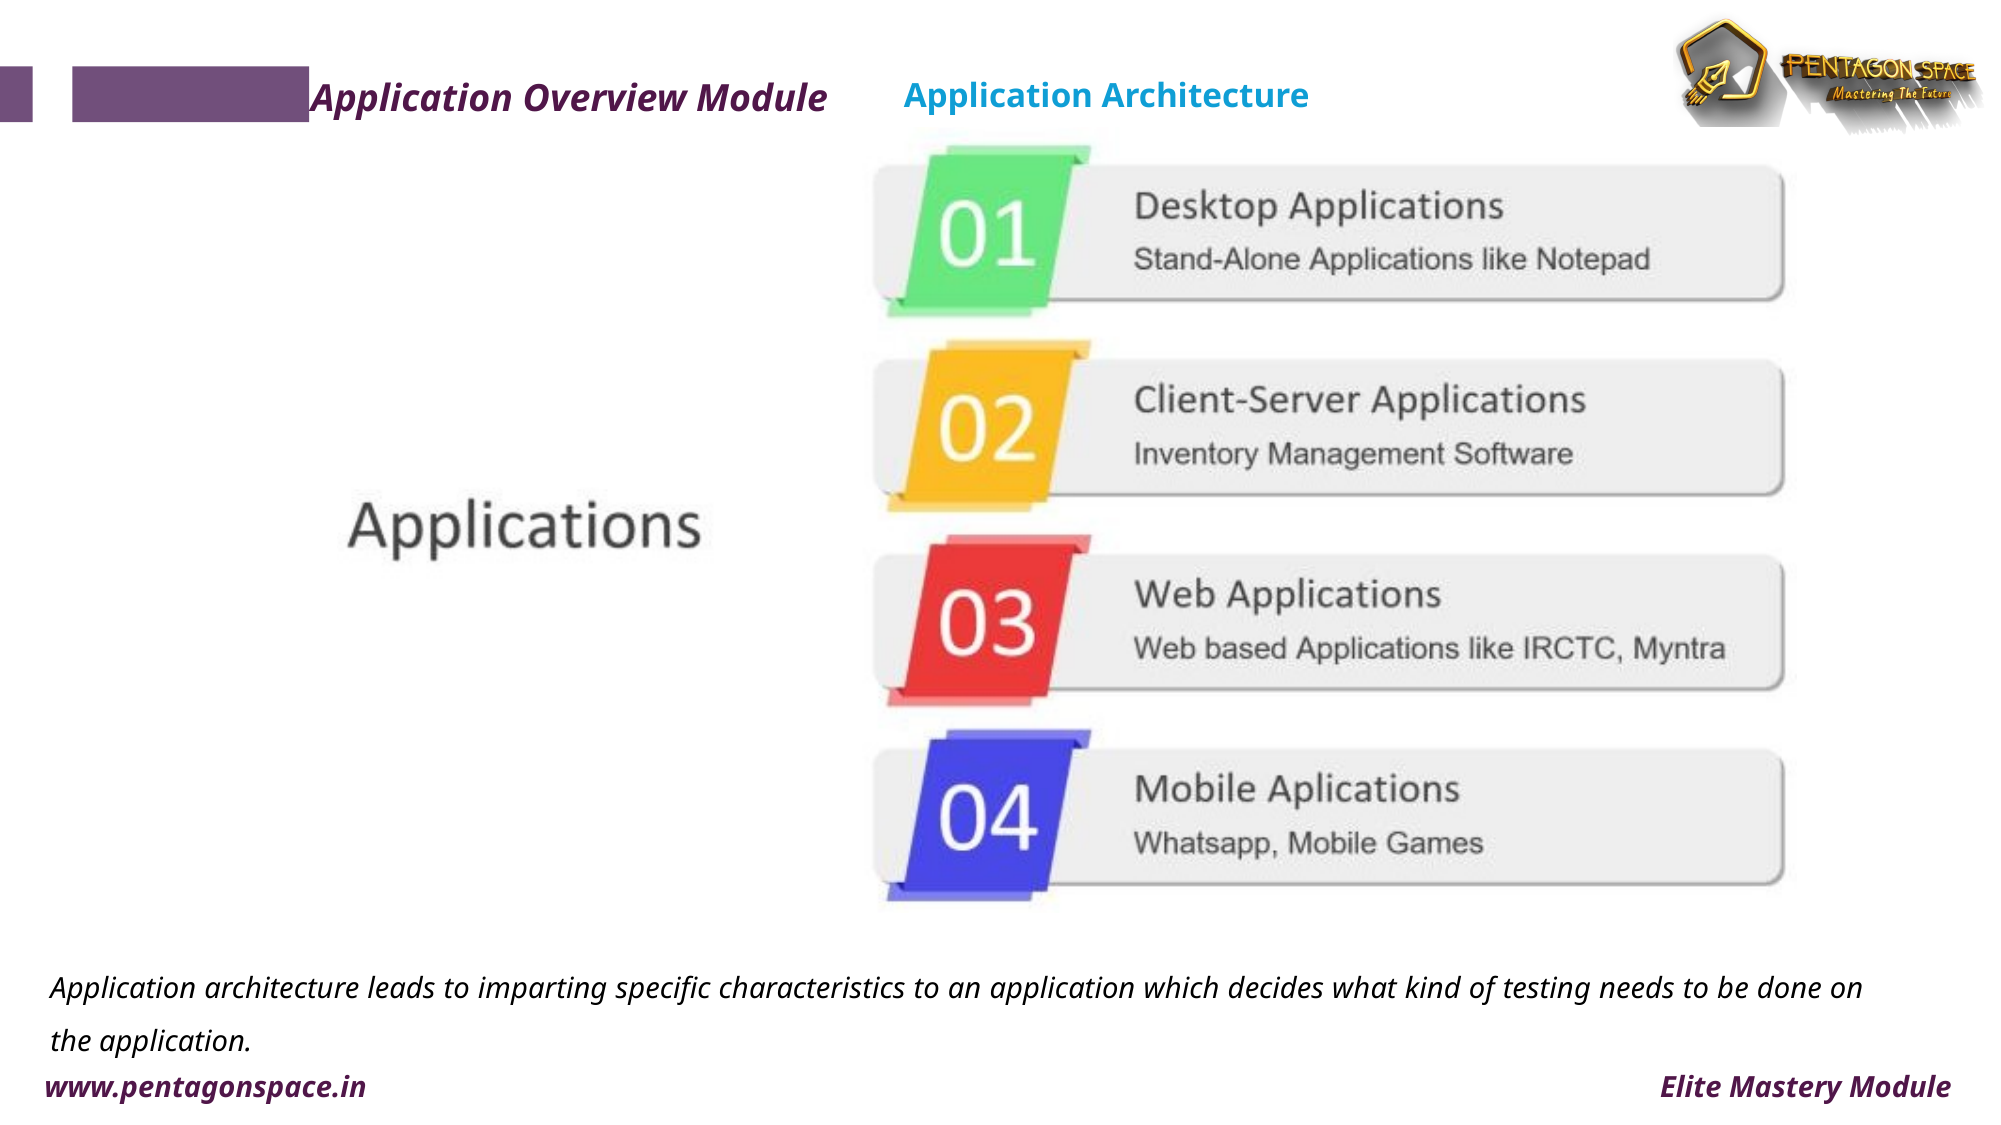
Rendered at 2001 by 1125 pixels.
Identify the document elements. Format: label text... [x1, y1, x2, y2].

text_box www.pentagonspace.in [29, 1060, 382, 1111]
picture [337, 0, 1985, 914]
text_box Elite Mastery Module [1645, 1060, 1967, 1111]
text_box Application architecture leads to imparting specific characteristics to an application which decides what kind of testing needs to be done on the application. [32, 944, 1884, 1065]
text_box [0, 65, 34, 124]
text_box Application Architecture [844, 66, 1369, 126]
text_box Application Overview Module [296, 66, 844, 127]
text_box [71, 65, 311, 124]
